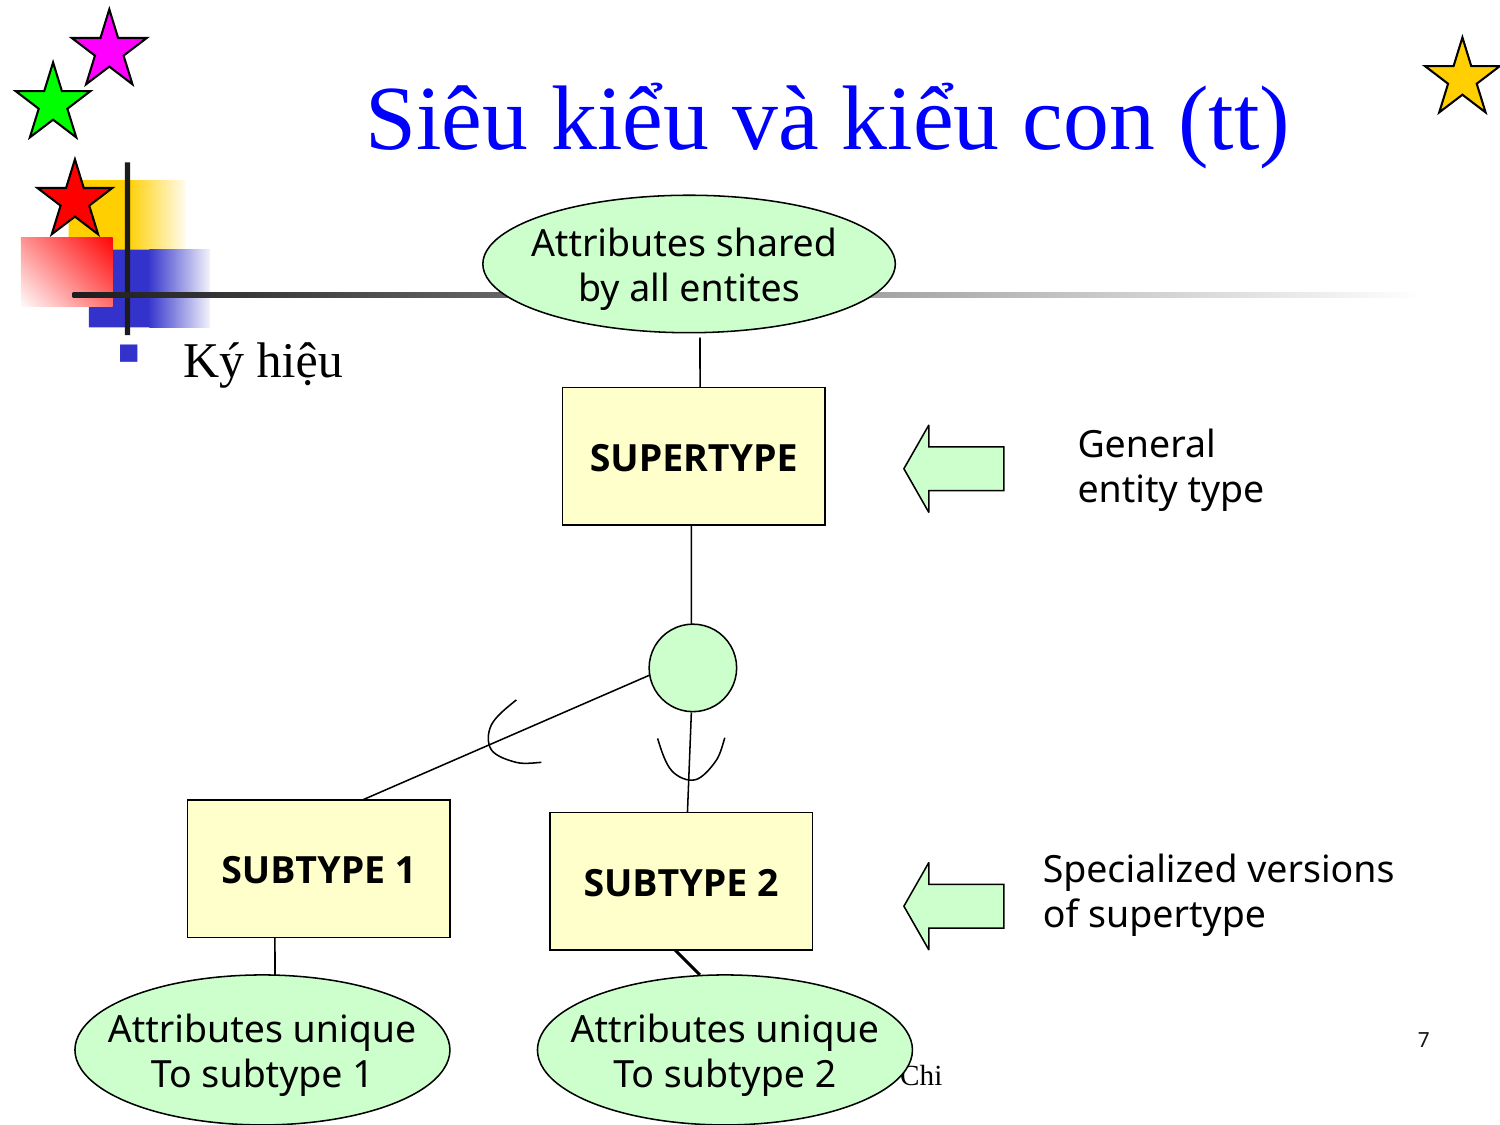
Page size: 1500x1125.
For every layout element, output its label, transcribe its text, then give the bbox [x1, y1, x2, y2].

text_box Attributes unique To subtype 2 [537, 974, 901, 1125]
text_box General entity type [1062, 412, 1280, 518]
footer Trần Thi Kim Chi [600, 1024, 1075, 1100]
text_box Attributes shared by all entites [482, 195, 896, 333]
text_box [649, 624, 737, 712]
text_box SUPERTYPE [562, 387, 825, 525]
text_box 7 [1369, 1002, 1445, 1063]
text_box [657, 737, 725, 781]
text_box SUBTYPE 2 [549, 812, 813, 950]
list Ký hiệu [87, 312, 1463, 1088]
text_box Attributes unique To subtype 1 [74, 974, 450, 1125]
text_box Specialized versions of supertype [1028, 837, 1420, 943]
text_box [903, 424, 1004, 513]
title Siêu kiểu và kiểu con (tt) [157, 37, 1500, 175]
text_box [488, 699, 542, 764]
text_box SUBTYPE 1 [187, 799, 450, 938]
text_box [903, 862, 1004, 950]
